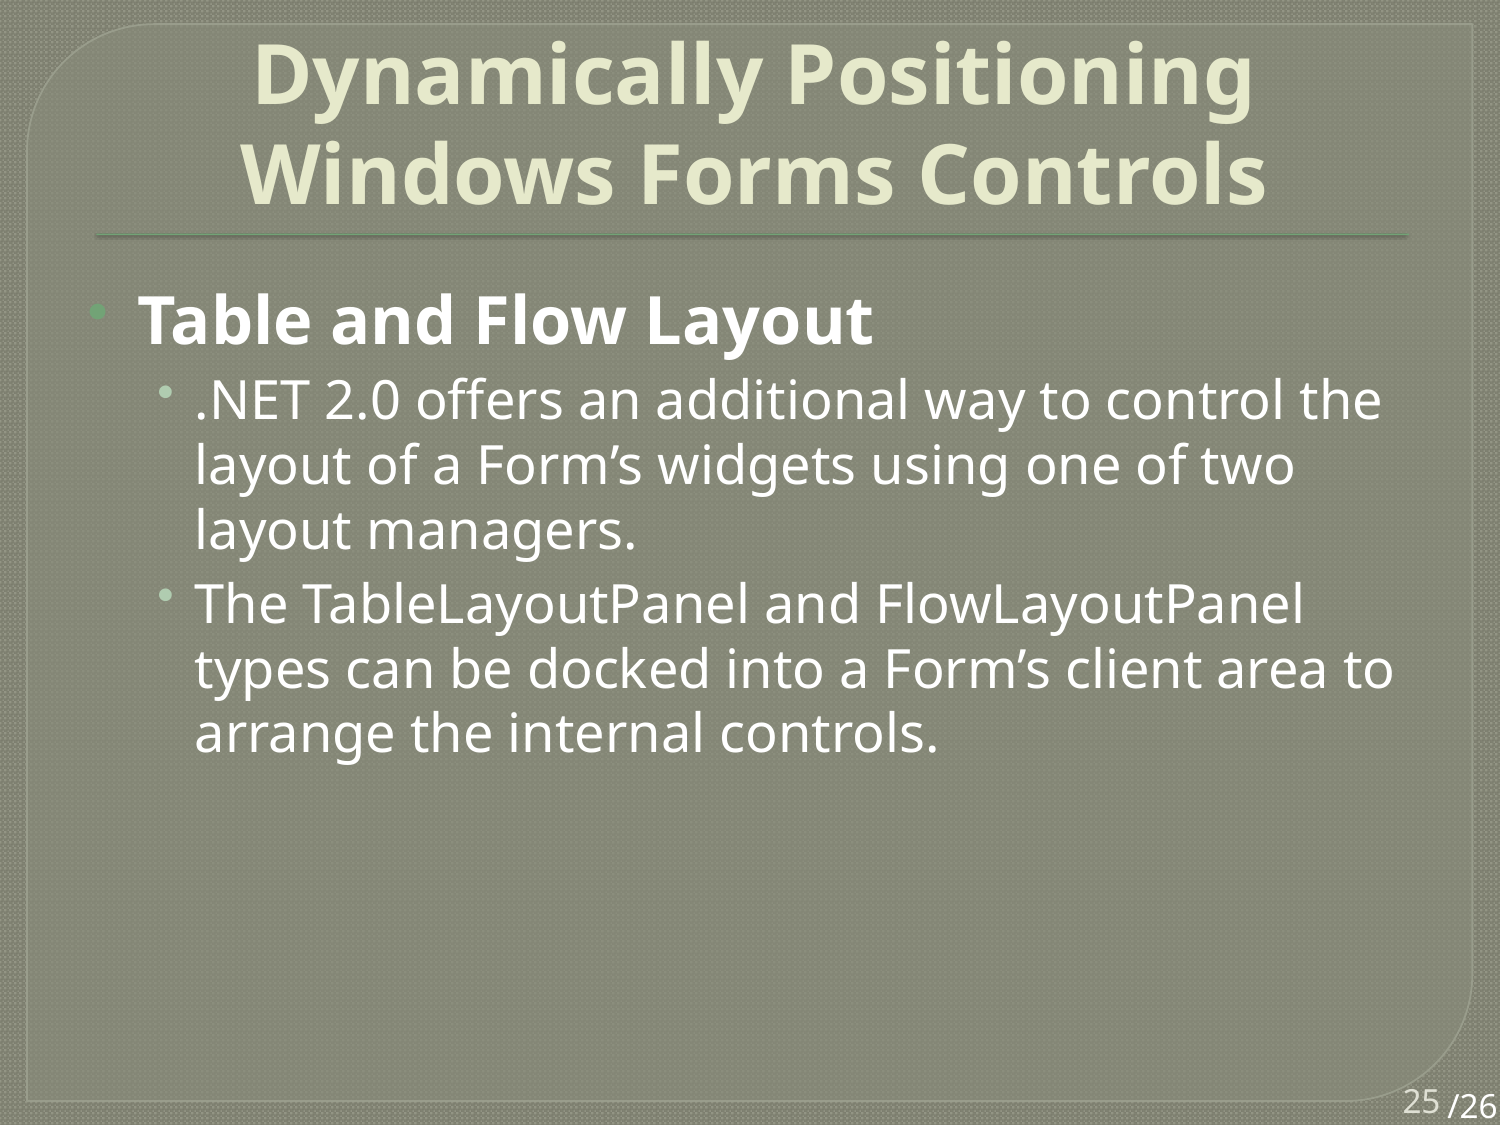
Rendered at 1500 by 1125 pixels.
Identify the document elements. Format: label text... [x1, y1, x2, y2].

title Dynamically Positioning Windows Forms Controls [75, 41, 1425, 230]
slide_number 25 [1379, 1080, 1456, 1125]
list Table and Flow Layout .NET 2.0 offers an additional way to control the layout of a Form’s widgets using one of two layout managers. The TableLayoutPanel and FlowLayoutPanel types can be docked into a Form’s client area to arrange the internal controls. [75, 270, 1425, 1013]
